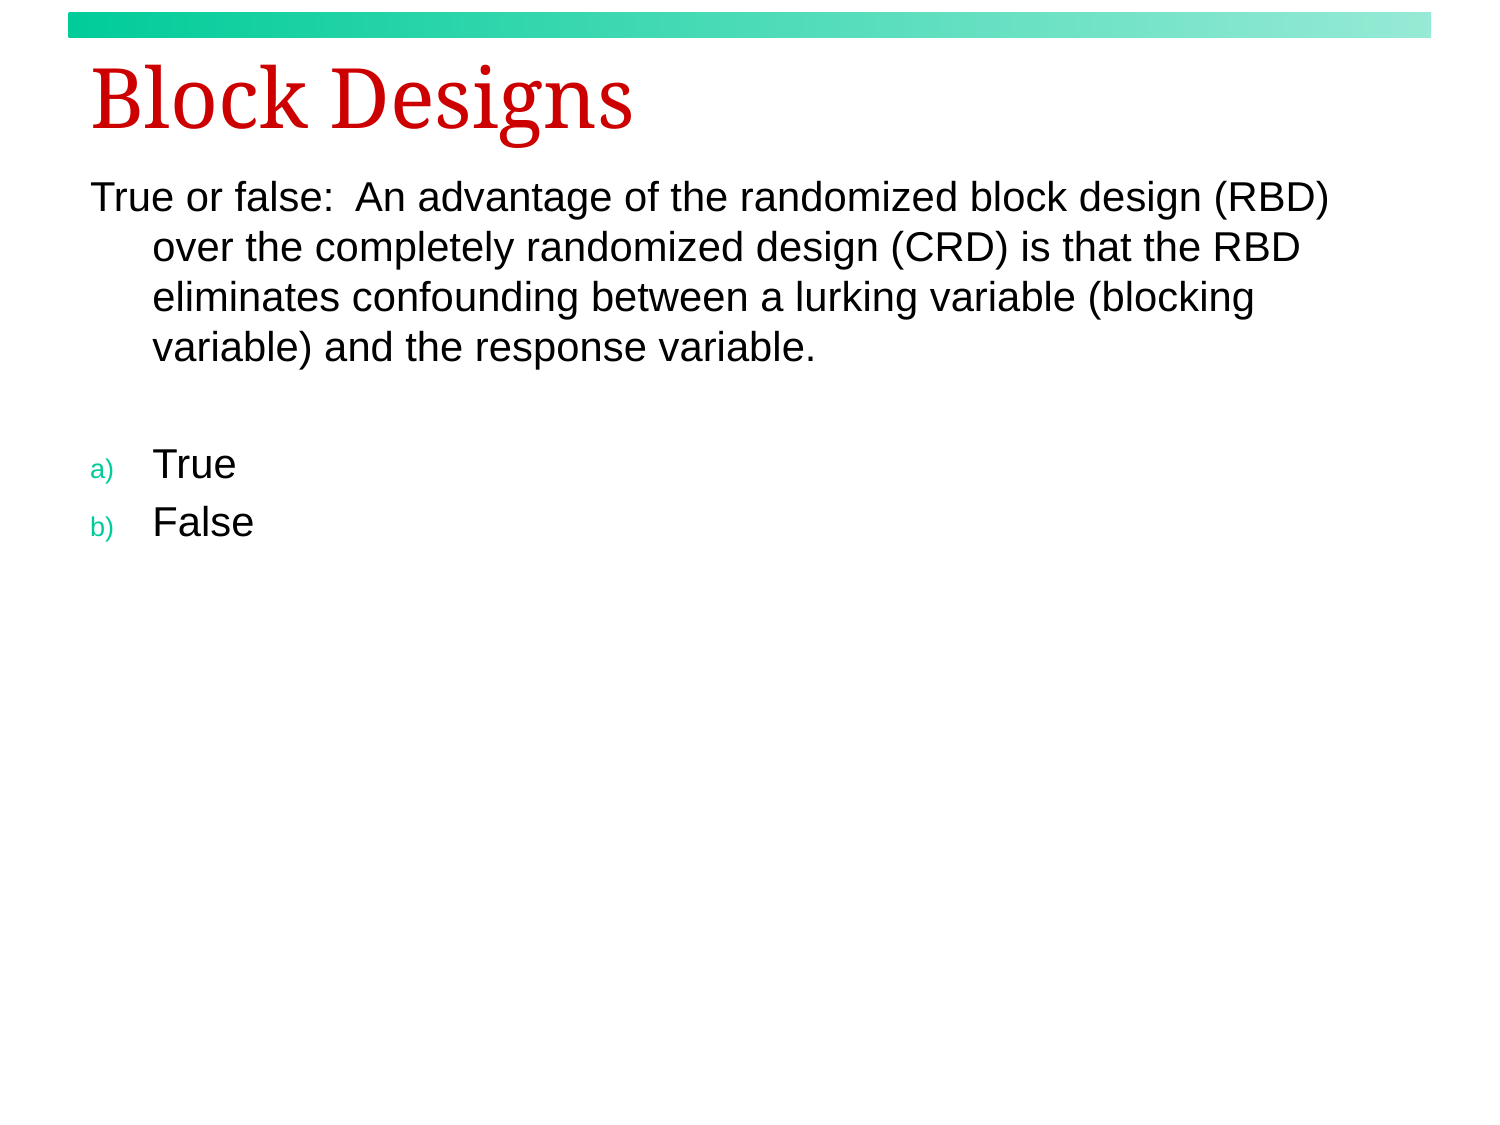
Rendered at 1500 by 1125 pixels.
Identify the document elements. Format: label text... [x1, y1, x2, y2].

title Block Designs [74, 37, 1426, 162]
list True or false: An advantage of the randomized block design (RBD) over the completely randomized design (CRD) is that the RBD eliminates confounding between a lurking variable (blocking variable) and the response variable. True False [74, 162, 1426, 1088]
